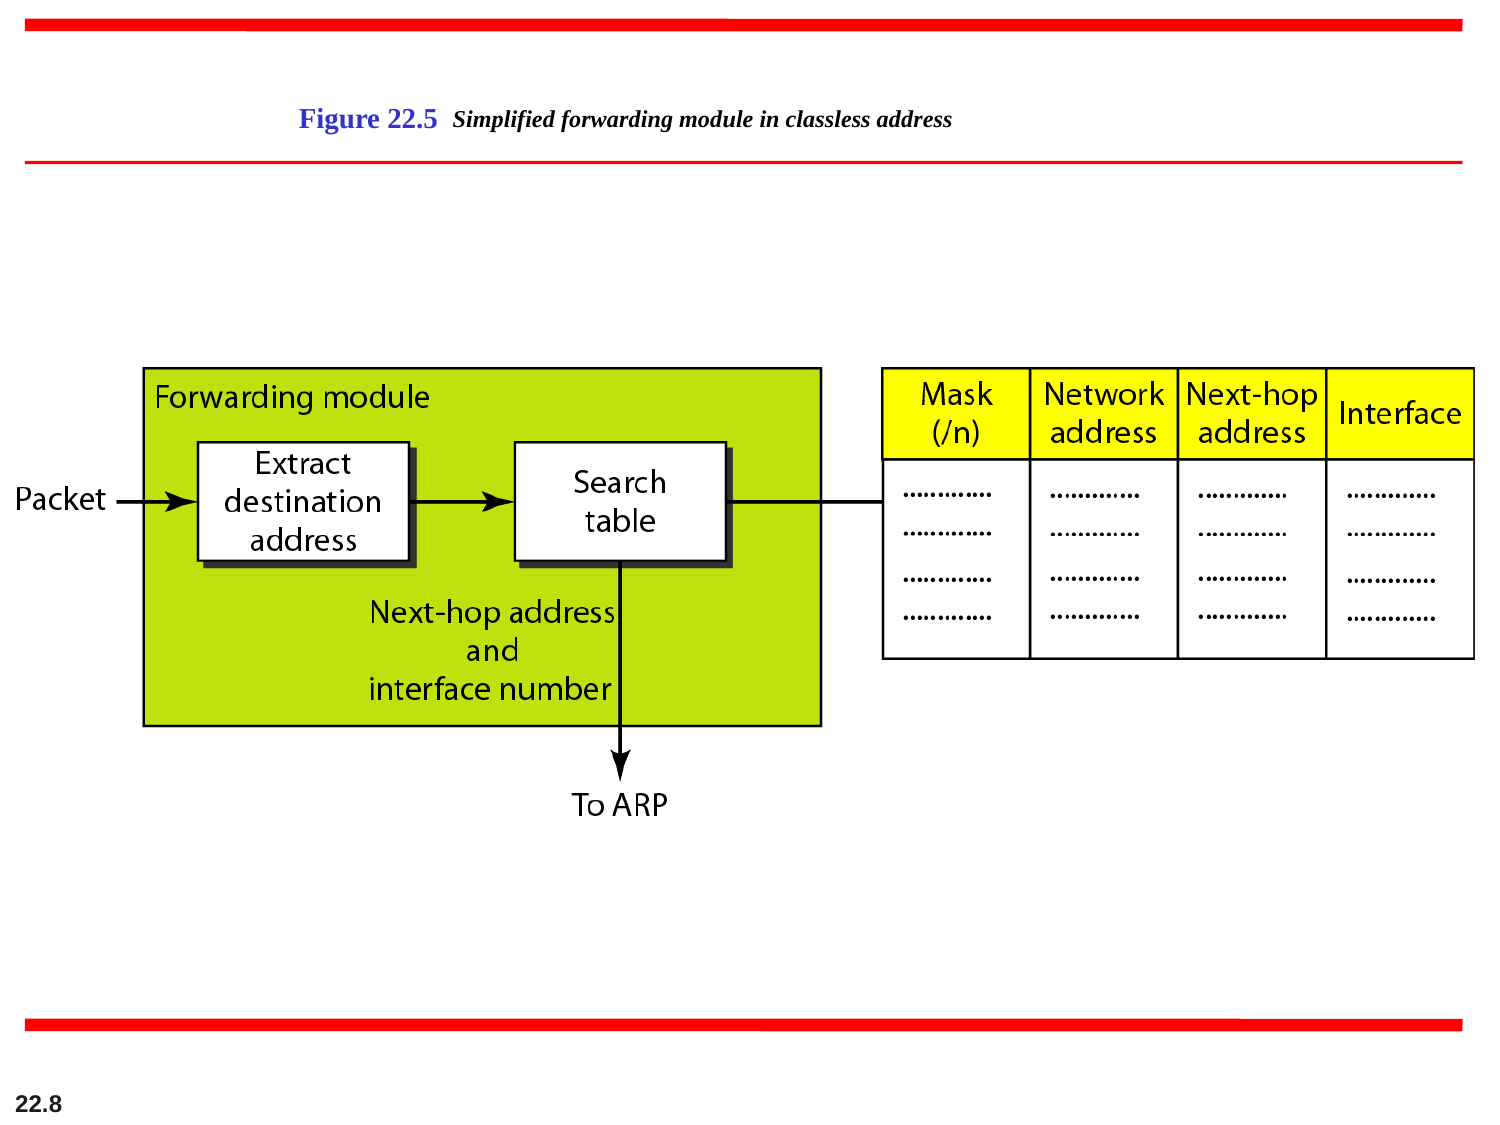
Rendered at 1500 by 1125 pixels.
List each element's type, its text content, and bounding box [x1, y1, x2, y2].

text_box Figure 22.5 Simplified forwarding module in classless address [283, 62, 969, 142]
slide_number 22.8 [0, 1050, 313, 1125]
picture [14, 367, 1475, 825]
